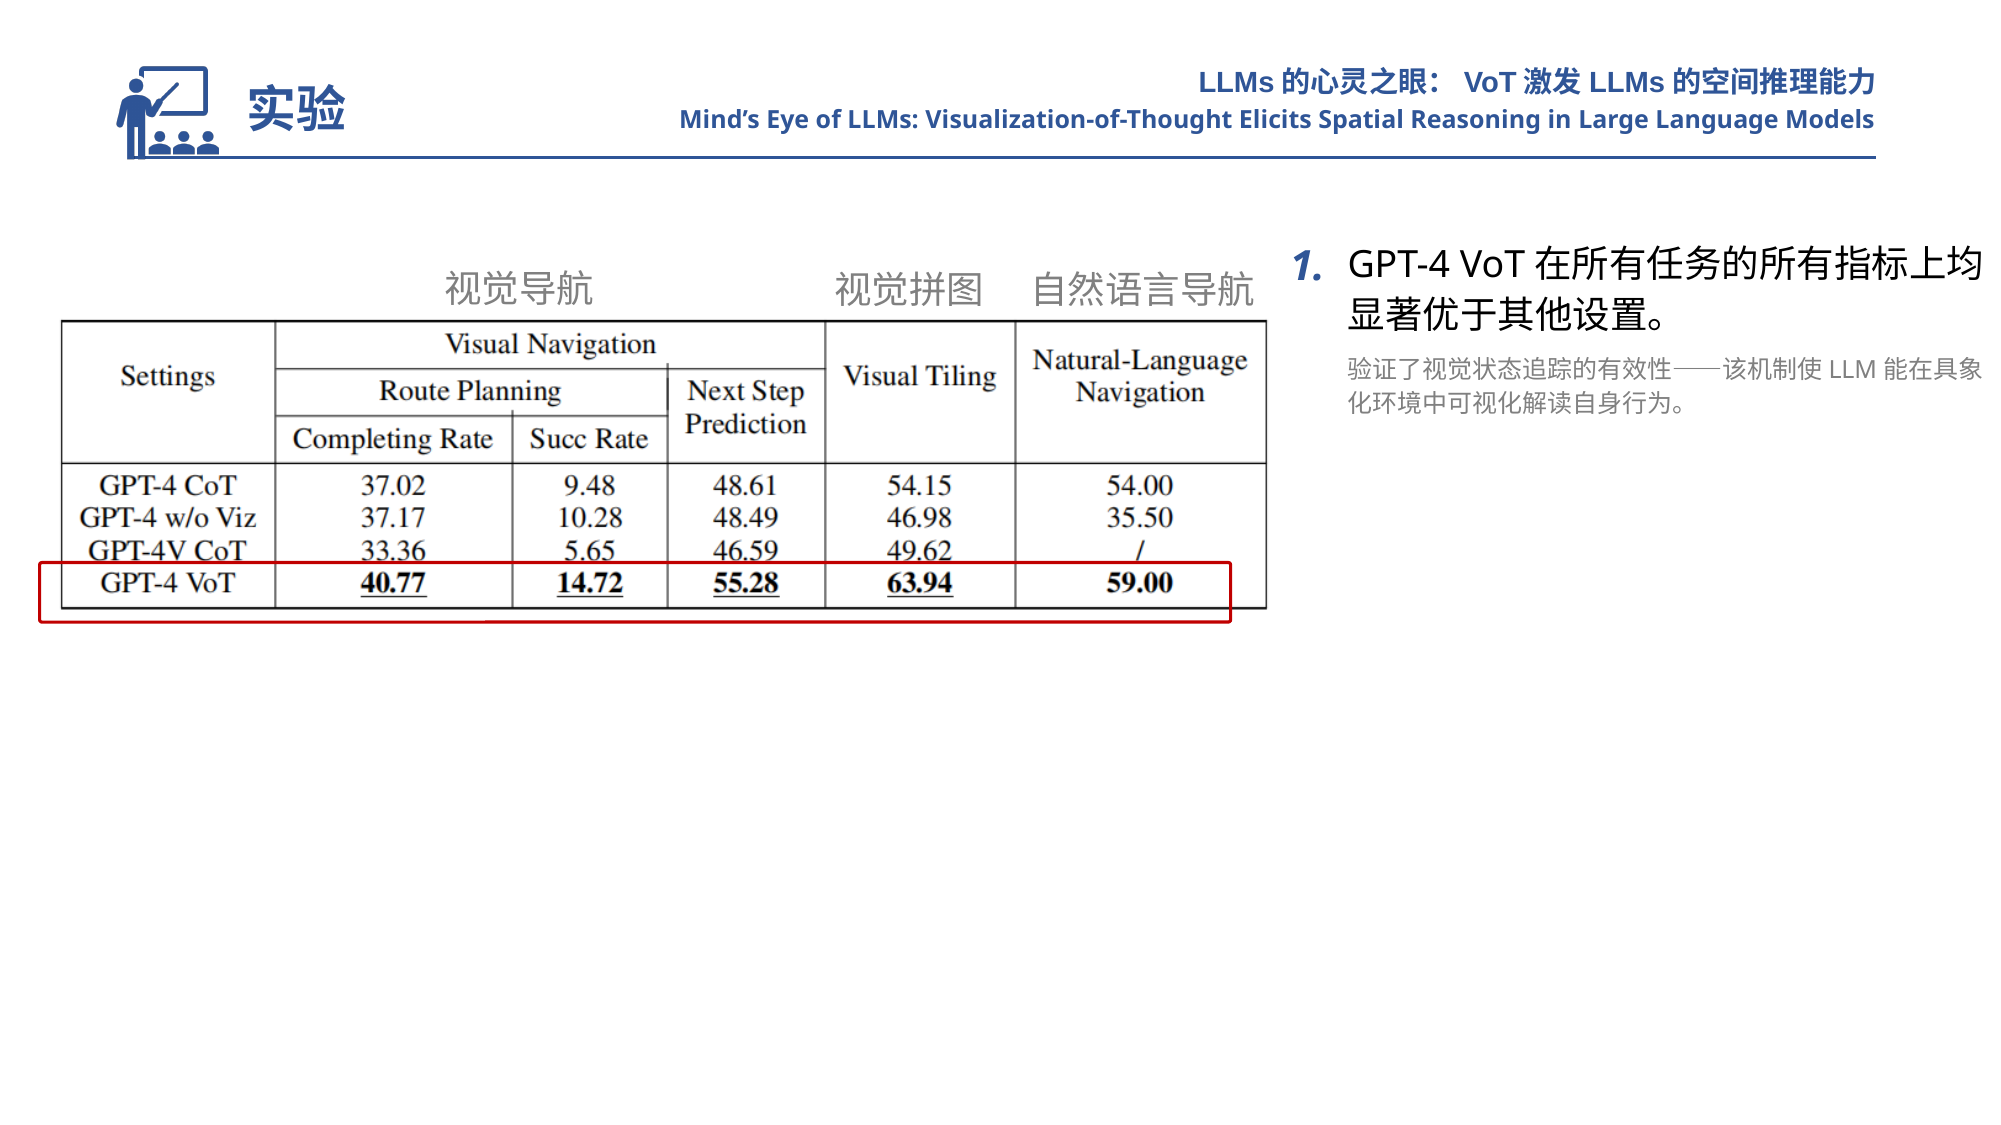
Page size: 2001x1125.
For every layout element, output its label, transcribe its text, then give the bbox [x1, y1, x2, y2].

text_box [295, 49, 1893, 147]
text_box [1279, 213, 2000, 433]
text_box 视觉拼图 [819, 251, 1015, 287]
picture [39, 287, 1283, 623]
text_box 视觉导航 [429, 251, 626, 287]
text_box 自然语言导航 [1015, 251, 1279, 287]
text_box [110, 53, 1877, 170]
